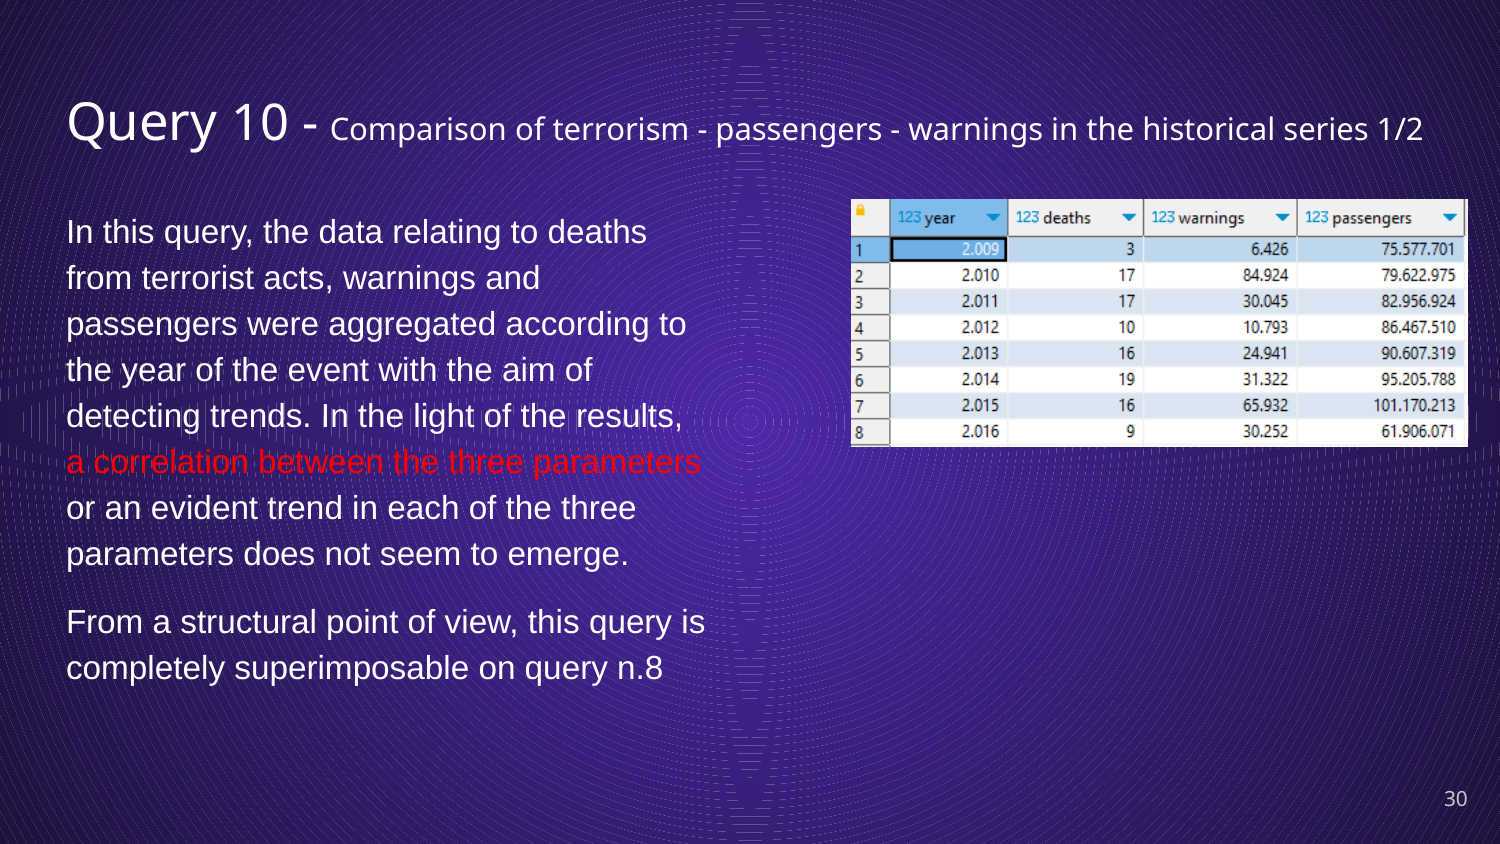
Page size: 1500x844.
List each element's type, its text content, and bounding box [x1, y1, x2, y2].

slide_number 30 [1392, 767, 1483, 833]
title Query 10 - Comparison of terrorism - passengers - warnings in the historical series 1/2 [51, 72, 1449, 167]
picture [851, 198, 1468, 448]
list In this query, the data relating to deaths from terrorist acts, warnings and passengers were aggregated according to the year of the event with the aim of detecting trends. In the light of the results, a correlation between the three parameters or an evident trend in each of the three parameters does not seem to emerge. From a structural point of view, this query is completely superimposable on query n.8 [51, 189, 724, 750]
